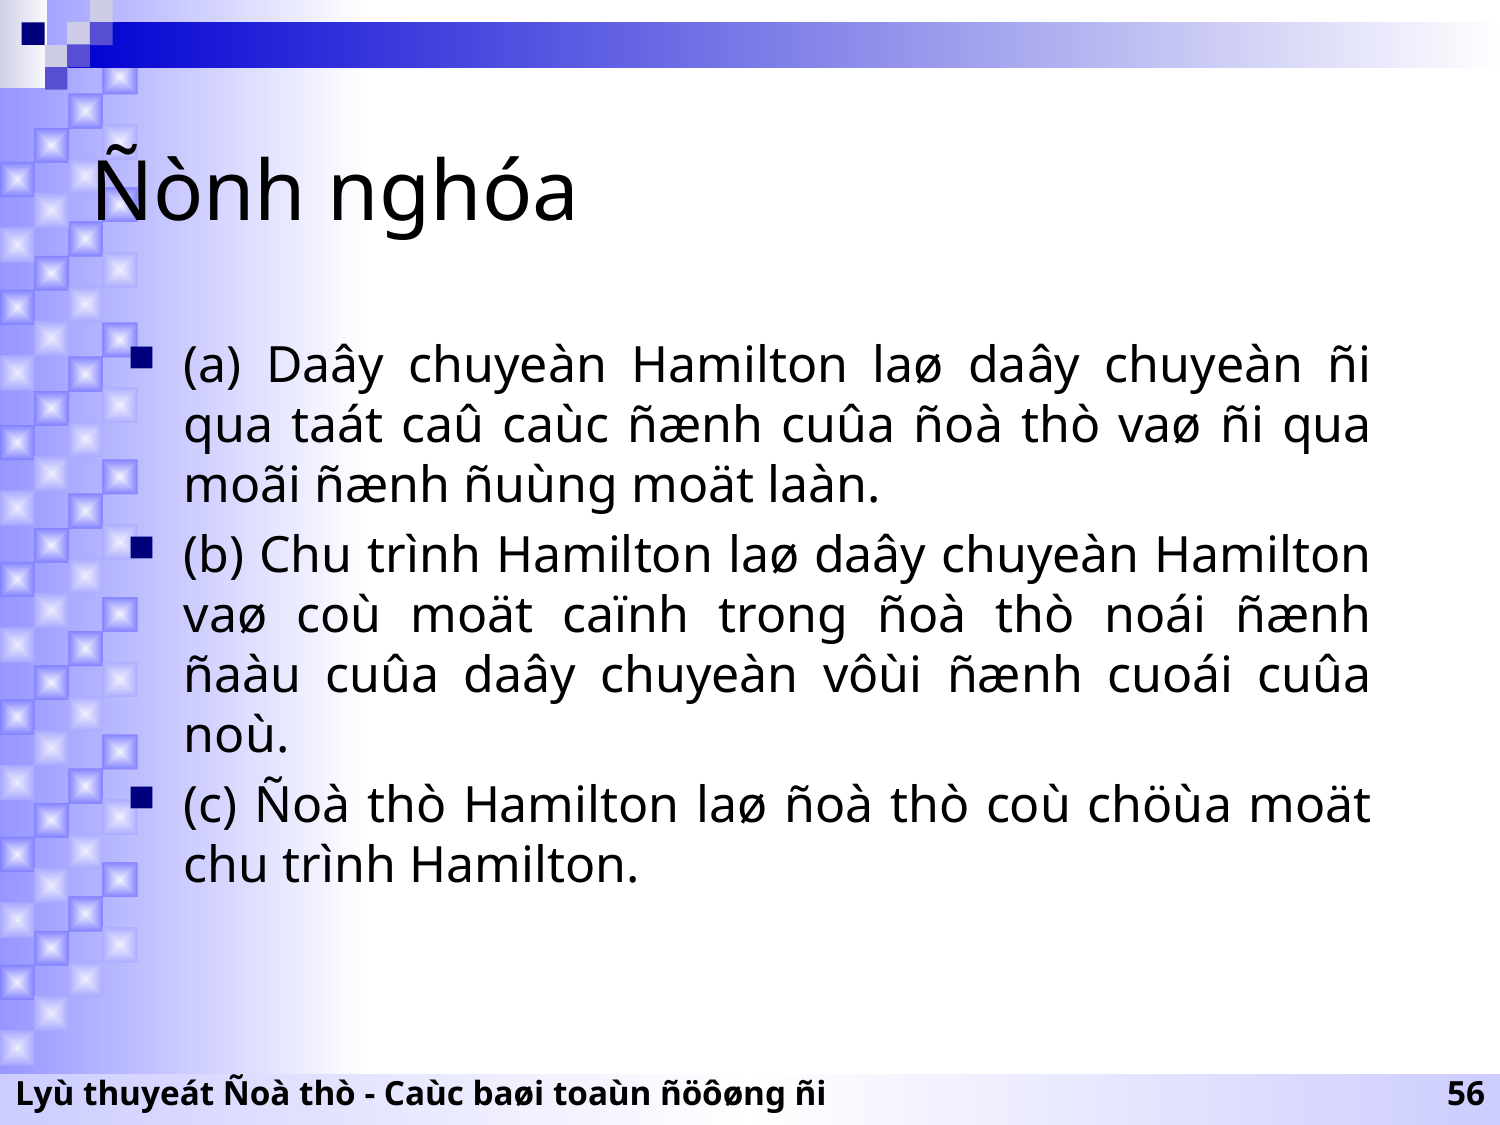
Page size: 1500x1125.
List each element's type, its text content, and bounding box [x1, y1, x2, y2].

title Ñònh nghóa [74, 74, 1426, 301]
list (a) Daây chuyeàn Hamilton laø daây chuyeàn ñi qua taát caû caùc ñænh cuûa ñoà thò vaø ñi qua moãi ñænh ñuùng moät laàn. (b) Chu trình Hamilton laø daây chuyeàn Hamilton vaø coù moät caïnh trong ñoà thò noái ñænh ñaàu cuûa daây chuyeàn vôùi ñænh cuoái cuûa noù. (c) Ñoà thò Hamilton laø ñoà thò coù chöùa moät chu trình Hamilton. [112, 324, 1388, 1001]
footer Lyù thuyeát Ñoà thò - Caùc baøi toaùn ñöôøng ñi [0, 1074, 1063, 1125]
slide_number 56 [1149, 1074, 1500, 1125]
